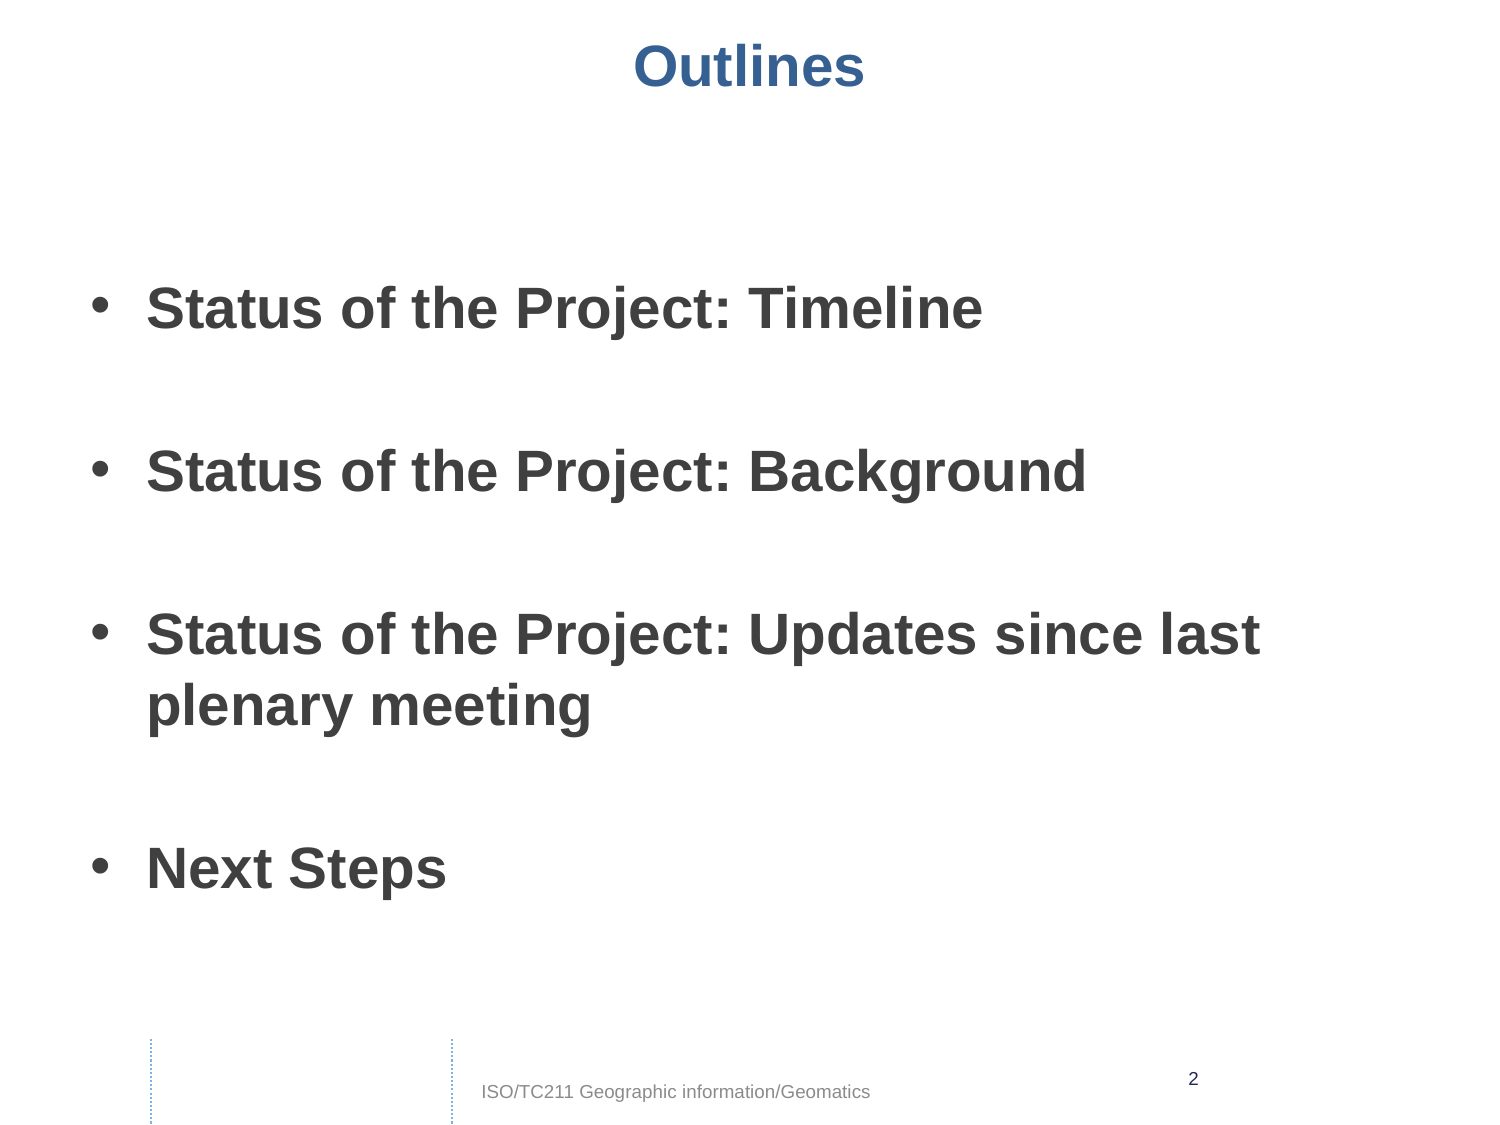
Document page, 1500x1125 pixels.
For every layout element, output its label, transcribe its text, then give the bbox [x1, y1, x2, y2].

list Status of the Project: Timeline Status of the Project: Background Status of the Project: Updates since last plenary meeting Next Steps [75, 262, 1425, 1005]
title Outlines [75, 1, 1425, 126]
